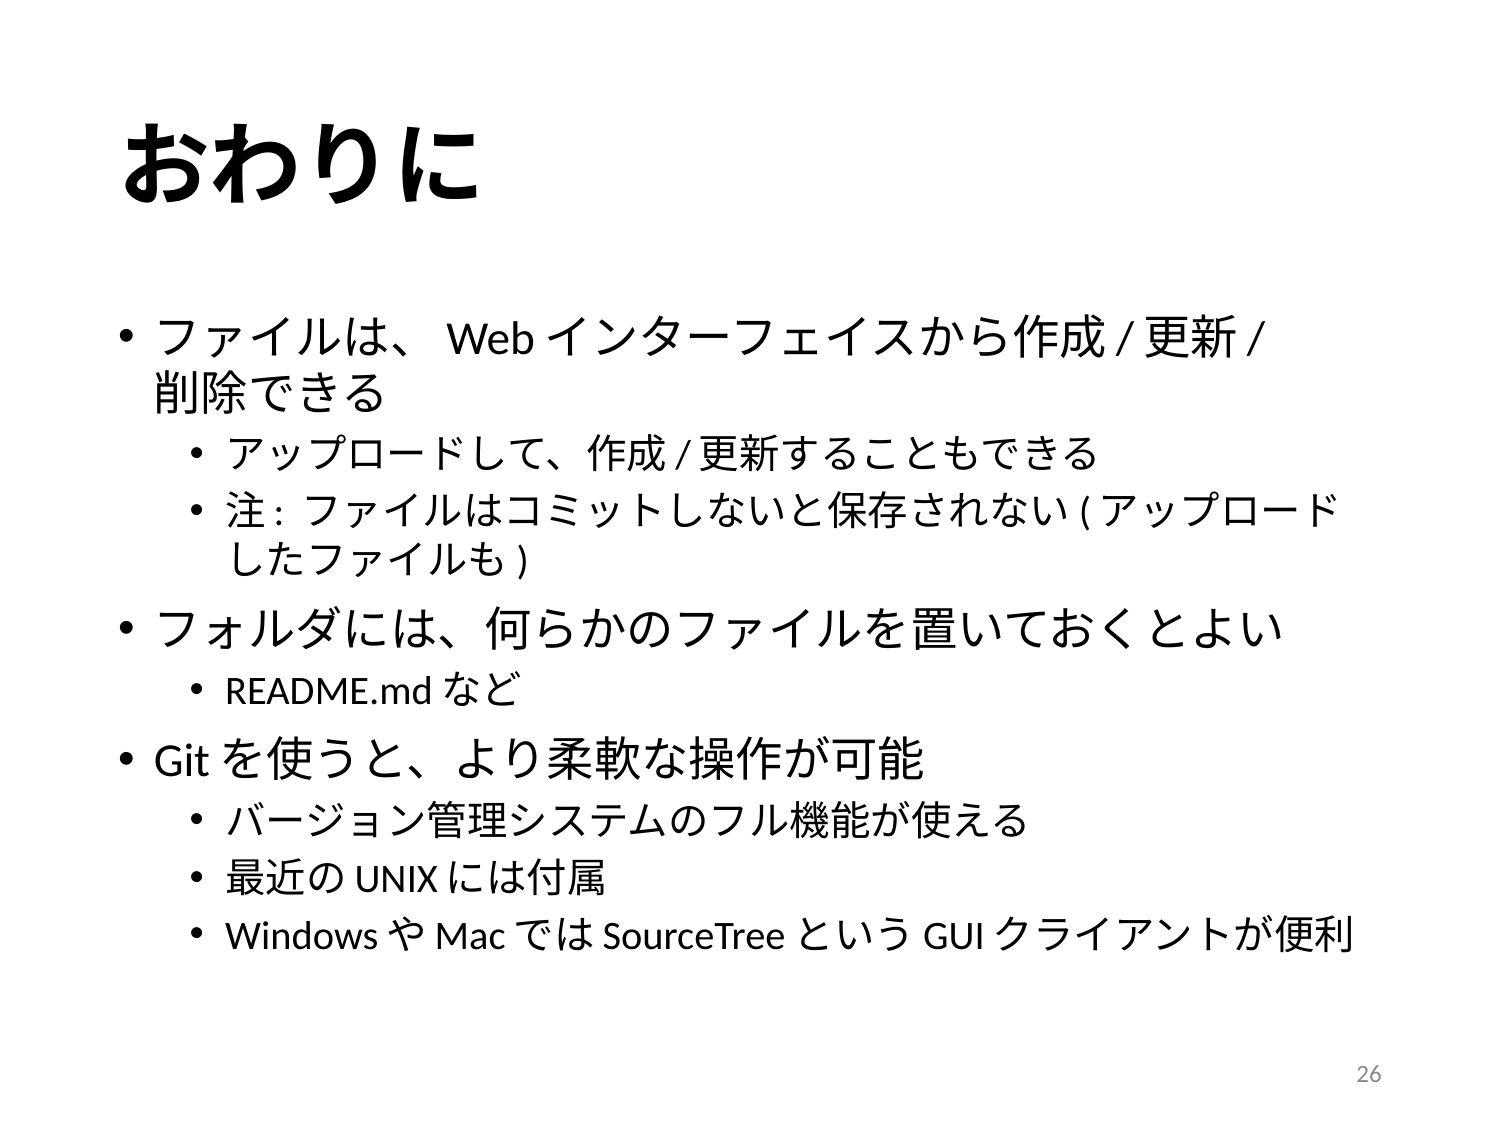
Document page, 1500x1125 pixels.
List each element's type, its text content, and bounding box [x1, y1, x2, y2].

list ファイルは、Webインターフェイスから作成/更新/ 削除できる アップロードして、作成/更新することもできる 注: ファイルはコミットしないと保存されない(アップロードしたファイルも) フォルダには、何らかのファイルを置いておくとよい README.mdなど Gitを使うと、より柔軟な操作が可能 バージョン管理システムのフル機能が使える 最近のUNIXには付属 WindowsやMacではSourceTreeというGUIクライアントが便利 [103, 299, 1397, 1014]
slide_number 26 [1059, 1042, 1397, 1103]
title おわりに [103, 59, 1397, 278]
